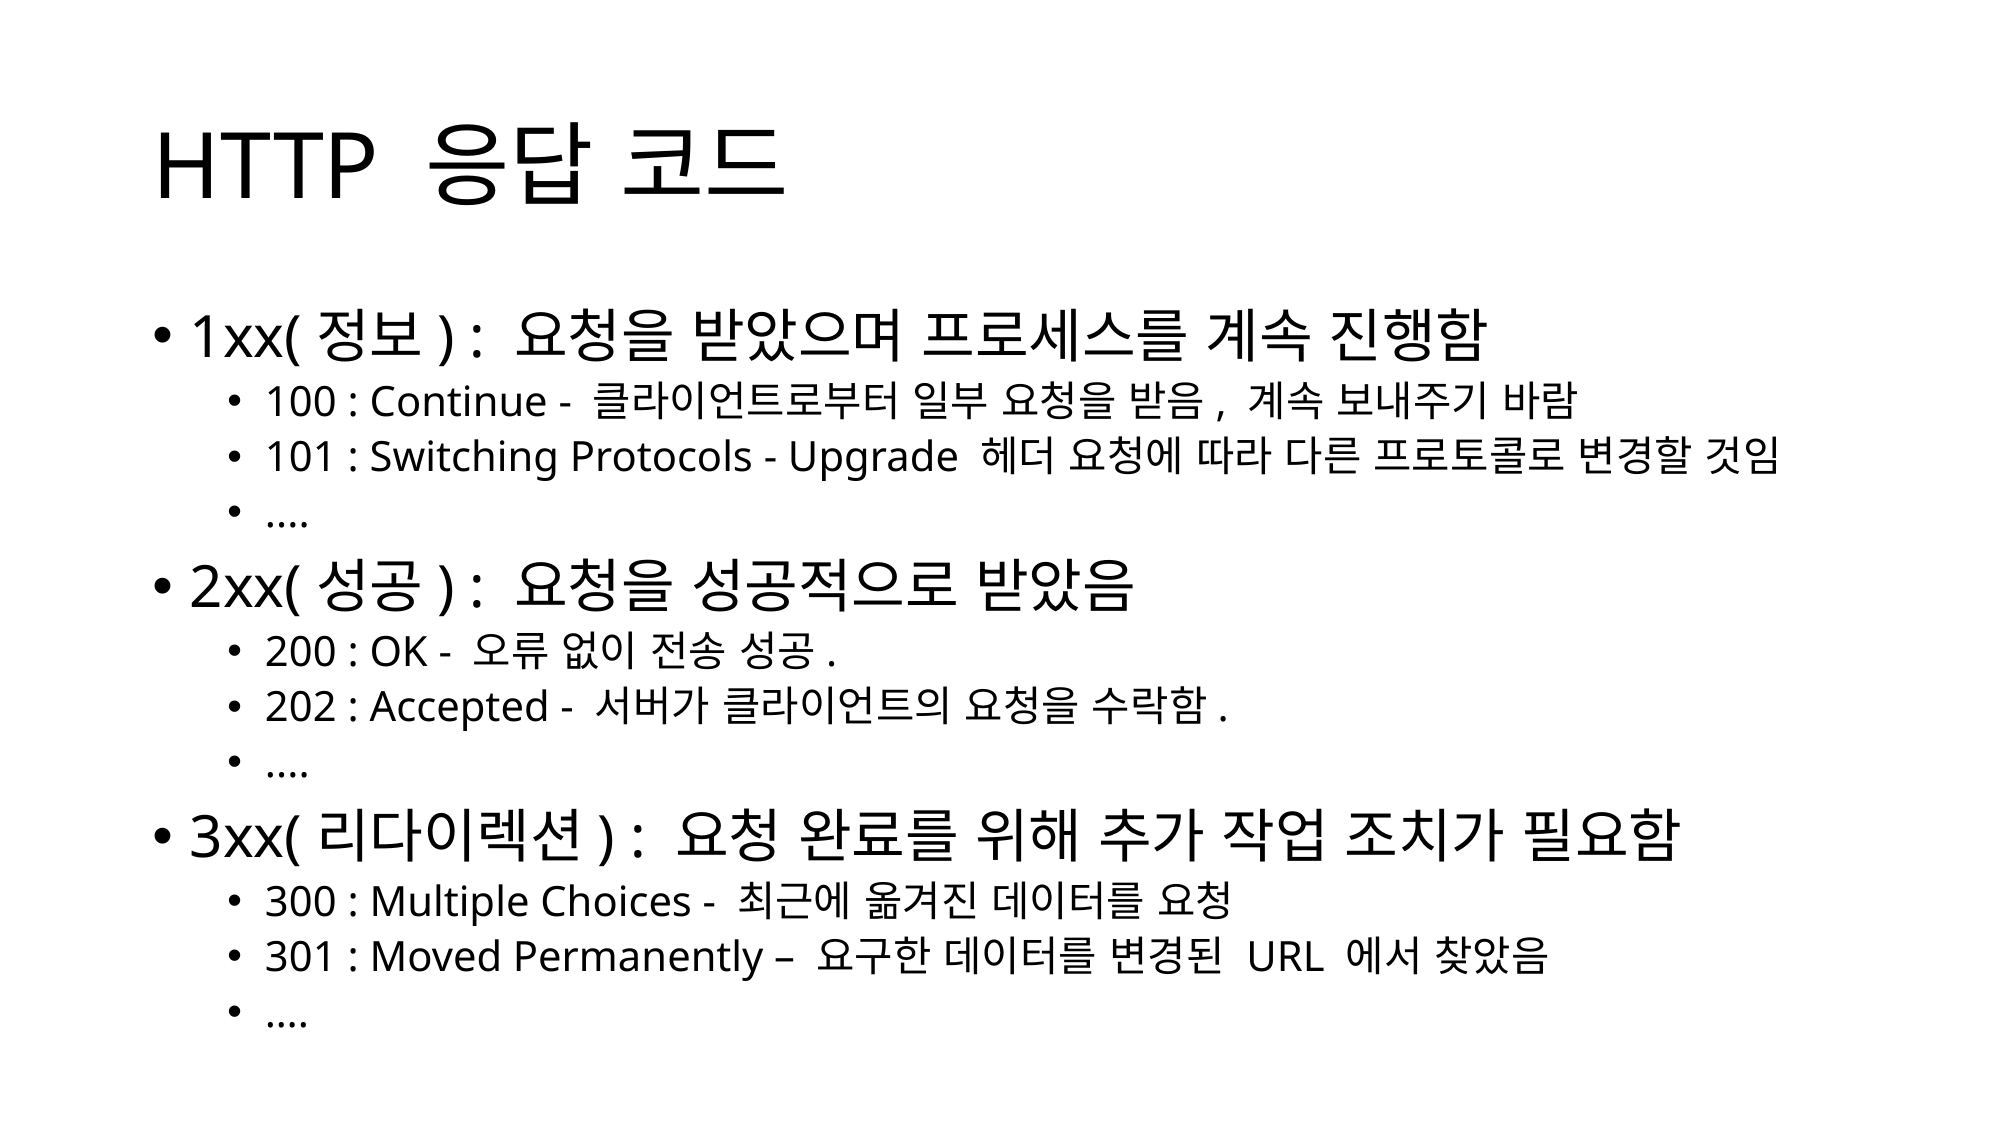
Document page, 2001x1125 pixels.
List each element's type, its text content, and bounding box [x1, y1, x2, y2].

title HTTP 응답 코드 [137, 59, 1863, 278]
list 1xx(정보) : 요청을 받았으며 프로세스를 계속 진행함 100 : Continue - 클라이언트로부터 일부 요청을 받음, 계속 보내주기 바람 101 : Switching Protocols - Upgrade 헤더 요청에 따라 다른 프로토콜로 변경할 것임 .... 2xx(성공) : 요청을 성공적으로 받았음 200 : OK - 오류 없이 전송 성공. 202 : Accepted - 서버가 클라이언트의 요청을 수락함. .... 3xx(리다이렉션) : 요청 완료를 위해 추가 작업 조치가 필요함 300 : Multiple Choices - 최근에 옮겨진 데이터를 요청 301 : Moved Permanently – 요구한 데이터를 변경된 URL 에서 찾았음 …. [137, 299, 1863, 1078]
